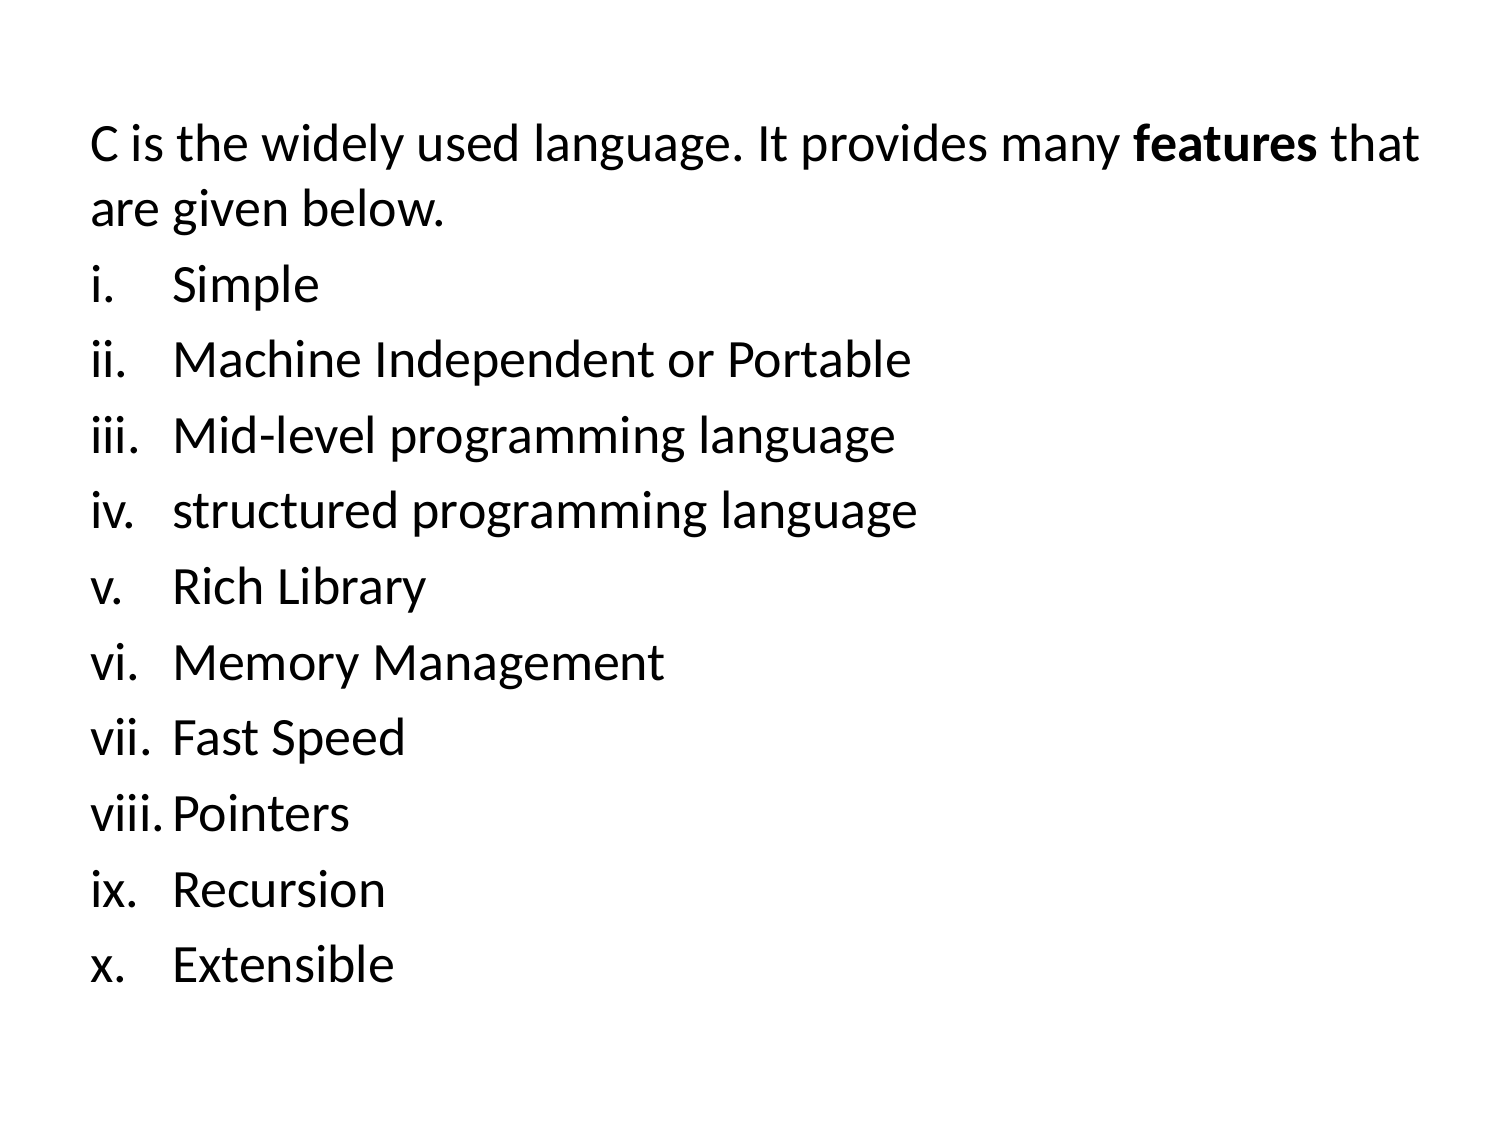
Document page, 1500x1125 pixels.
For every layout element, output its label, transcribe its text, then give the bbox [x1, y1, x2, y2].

list C is the widely used language. It provides many features that are given below. Simple Machine Independent or Portable Mid-level programming language structured programming language Rich Library Memory Management Fast Speed Pointers Recursion Extensible [75, 99, 1475, 1005]
